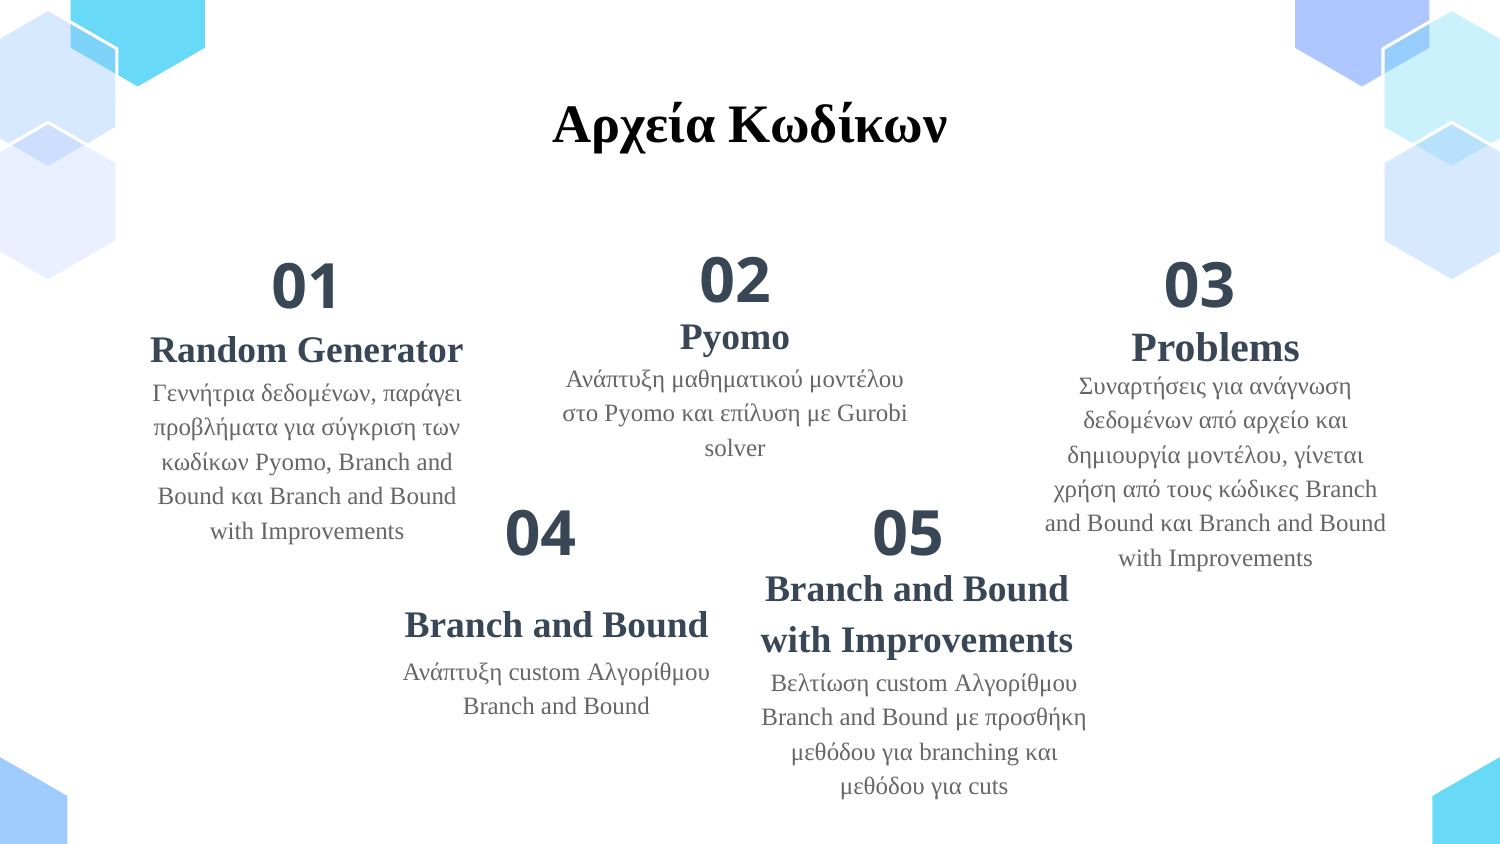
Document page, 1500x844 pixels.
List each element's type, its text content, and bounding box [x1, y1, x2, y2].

subtitle Branch and Bound [367, 580, 746, 635]
text_box Ανάπτυξη μαθηματικού μοντέλου στο Pyomo και επίλυση με Gurobi solver [545, 342, 925, 437]
text_box Βελτίωση custom Αλγορίθμου Branch and Bound με προσθήκη μεθόδου για branching και μεθόδου για cuts [735, 646, 1114, 741]
text_box Συναρτήσεις για ανάγνωση δεδομένων από αρχείο και δημιουργία μοντέλου, γίνεται χρήση από τους κώδικες Branch and Bound και Branch and Bound with Improvements [1026, 349, 1405, 444]
title 03 [1139, 241, 1261, 305]
title 04 [480, 488, 601, 580]
subtitle Γεννήτρια δεδομένων, παράγει προβλήματα για σύγκριση των κωδίκων Pyomo, Branch and Bound και Branch and Bound with Improvements [118, 385, 497, 451]
subtitle Pyomo [546, 292, 925, 342]
subtitle Branch and Bound with Improvements [727, 595, 1107, 646]
title 05 [848, 489, 969, 584]
title Αρχεία Κωδίκων [118, 72, 1382, 167]
subtitle Problems [1026, 305, 1405, 349]
title 02 [674, 235, 796, 292]
text_box Ανάπτυξη custom Αλγορίθμου Branch and Bound [367, 635, 746, 730]
subtitle Random Generator [118, 305, 497, 385]
title 01 [246, 241, 368, 305]
